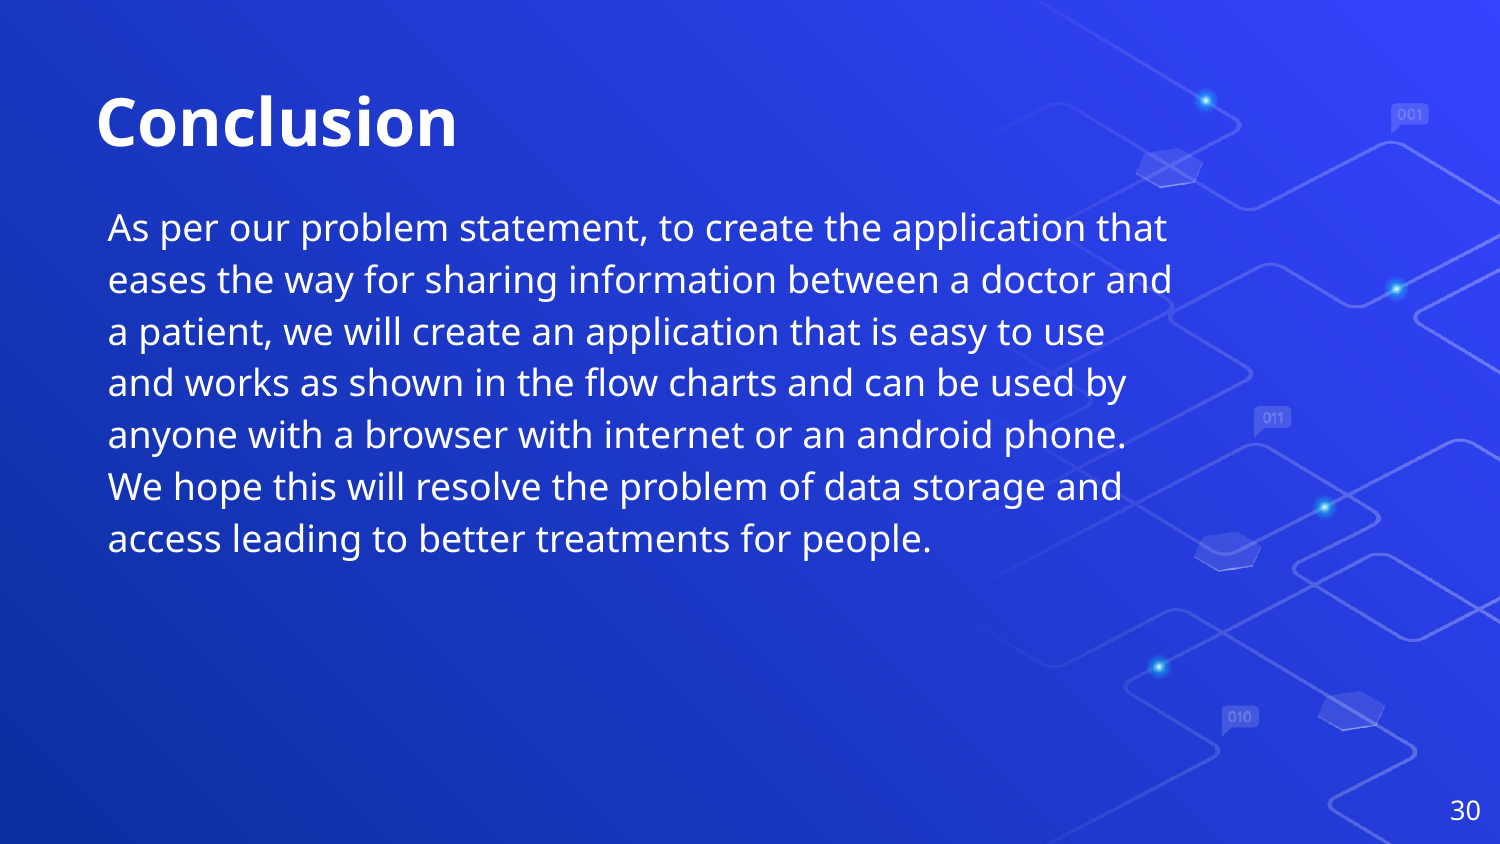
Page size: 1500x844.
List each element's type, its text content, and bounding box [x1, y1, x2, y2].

slide_number 30 [1391, 779, 1482, 844]
list As per our problem statement, to create the application that eases the way for sharing information between a doctor and a patient, we will create an application that is easy to use and works as shown in the flow charts and can be used by anyone with a browser with internet or an android phone. We hope this will resolve the problem of data storage and access leading to better treatments for people. [95, 197, 1184, 800]
title Conclusion [95, 18, 1082, 160]
picture [0, 0, 1500, 844]
